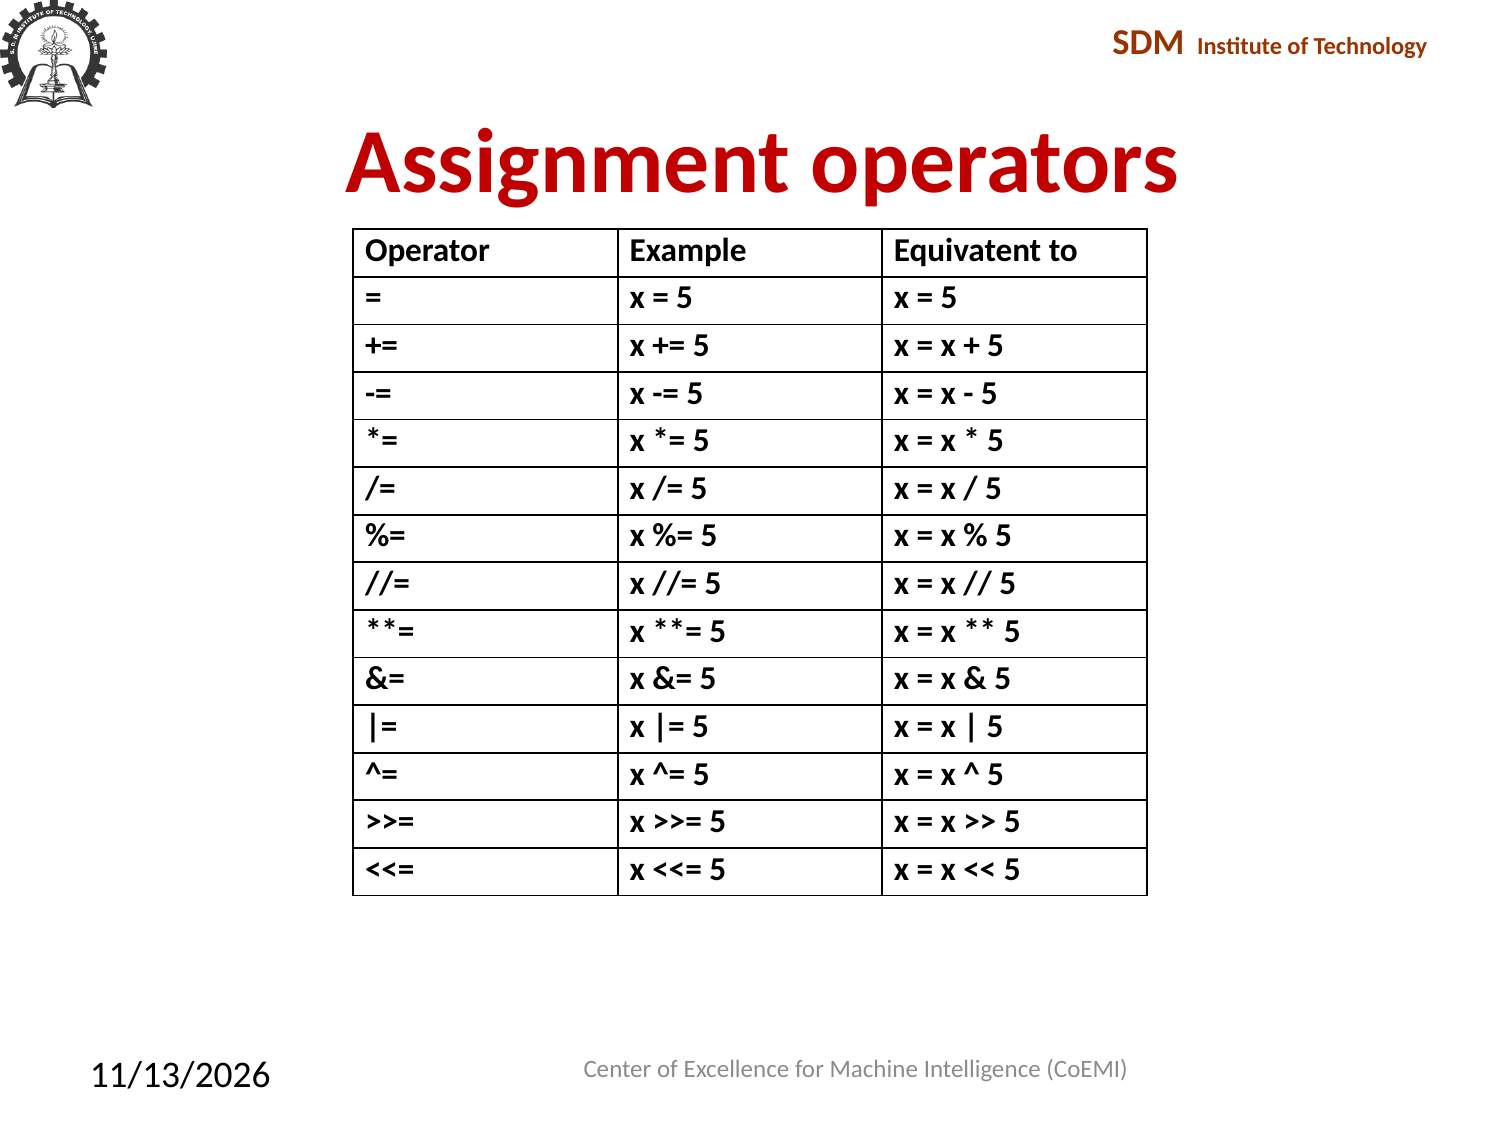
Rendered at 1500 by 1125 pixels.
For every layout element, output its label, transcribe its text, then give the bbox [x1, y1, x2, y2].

table_cell x = x ^ 5 [883, 754, 1146, 799]
table_header Equivatent to [883, 230, 1146, 276]
table_cell |= [354, 706, 617, 752]
table_cell x = x % 5 [883, 516, 1146, 561]
table_cell x = 5 [619, 278, 881, 324]
table_cell x = x & 5 [883, 658, 1146, 704]
table_cell x %= 5 [619, 516, 881, 561]
table_cell %= [354, 516, 617, 561]
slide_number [75, 1042, 425, 1103]
table_header Operator [354, 230, 617, 276]
table_cell x /= 5 [619, 468, 881, 514]
table_cell <<= [354, 849, 617, 895]
table_cell x -= 5 [619, 373, 881, 419]
table_cell &= [354, 658, 617, 704]
table_cell x <<= 5 [619, 849, 881, 895]
table_cell //= [354, 563, 617, 609]
table_cell x = x | 5 [883, 706, 1146, 752]
table_cell x = x - 5 [883, 373, 1146, 419]
table_cell x = x >> 5 [883, 801, 1146, 847]
table_cell += [354, 325, 617, 371]
table_cell x >>= 5 [619, 801, 881, 847]
table_cell **= [354, 611, 617, 657]
footer Center of Excellence for Machine Intelligence (CoEMI) [474, 1037, 1238, 1098]
table_cell x = 5 [883, 278, 1146, 324]
table_cell >>= [354, 801, 617, 847]
table_cell -= [354, 373, 617, 419]
table_cell x = x + 5 [883, 325, 1146, 371]
table_cell x |= 5 [619, 706, 881, 752]
table_cell ^= [354, 754, 617, 799]
table_cell x = x / 5 [883, 468, 1146, 514]
table_header Example [619, 230, 881, 276]
table_cell x = x * 5 [883, 420, 1146, 466]
table_cell x = x << 5 [883, 849, 1146, 895]
table_cell x //= 5 [619, 563, 881, 609]
table_cell x ^= 5 [619, 754, 881, 799]
table_cell x += 5 [619, 325, 881, 371]
table_cell x = x // 5 [883, 563, 1146, 609]
table_cell x **= 5 [619, 611, 881, 657]
table_cell = [354, 278, 617, 324]
table_cell *= [354, 420, 617, 466]
picture [0, 0, 107, 108]
table_cell x *= 5 [619, 420, 881, 466]
title Assignment operators [87, 62, 1438, 250]
table_cell x = x ** 5 [883, 611, 1146, 657]
table_cell /= [354, 468, 617, 514]
table_cell x &= 5 [619, 658, 881, 704]
